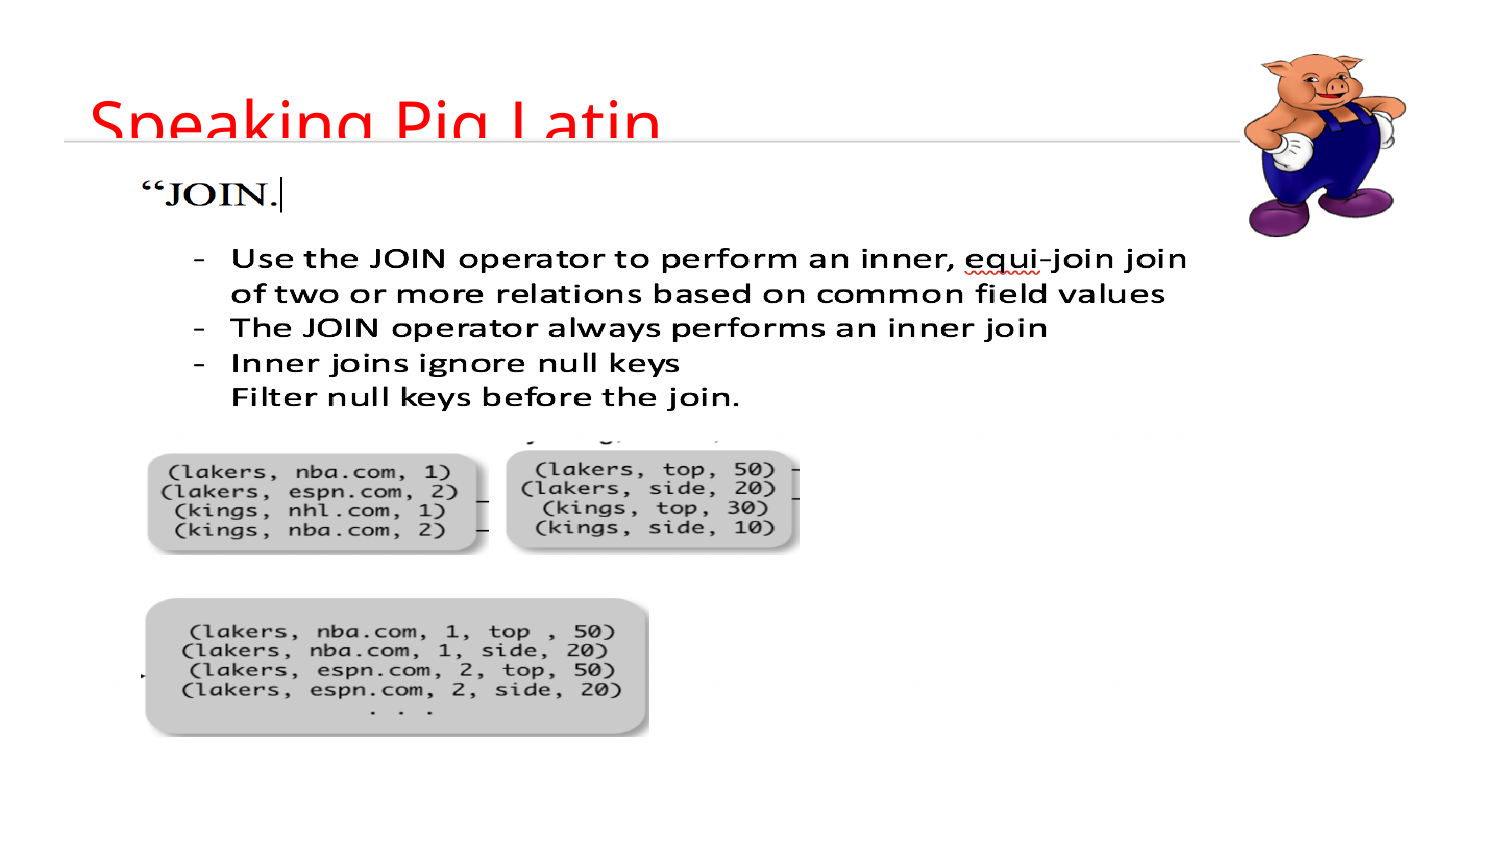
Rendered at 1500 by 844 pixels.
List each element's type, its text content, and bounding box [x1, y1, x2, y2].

text_box Speaking Pig Latin [89, 71, 704, 136]
picture [64, 31, 1417, 754]
